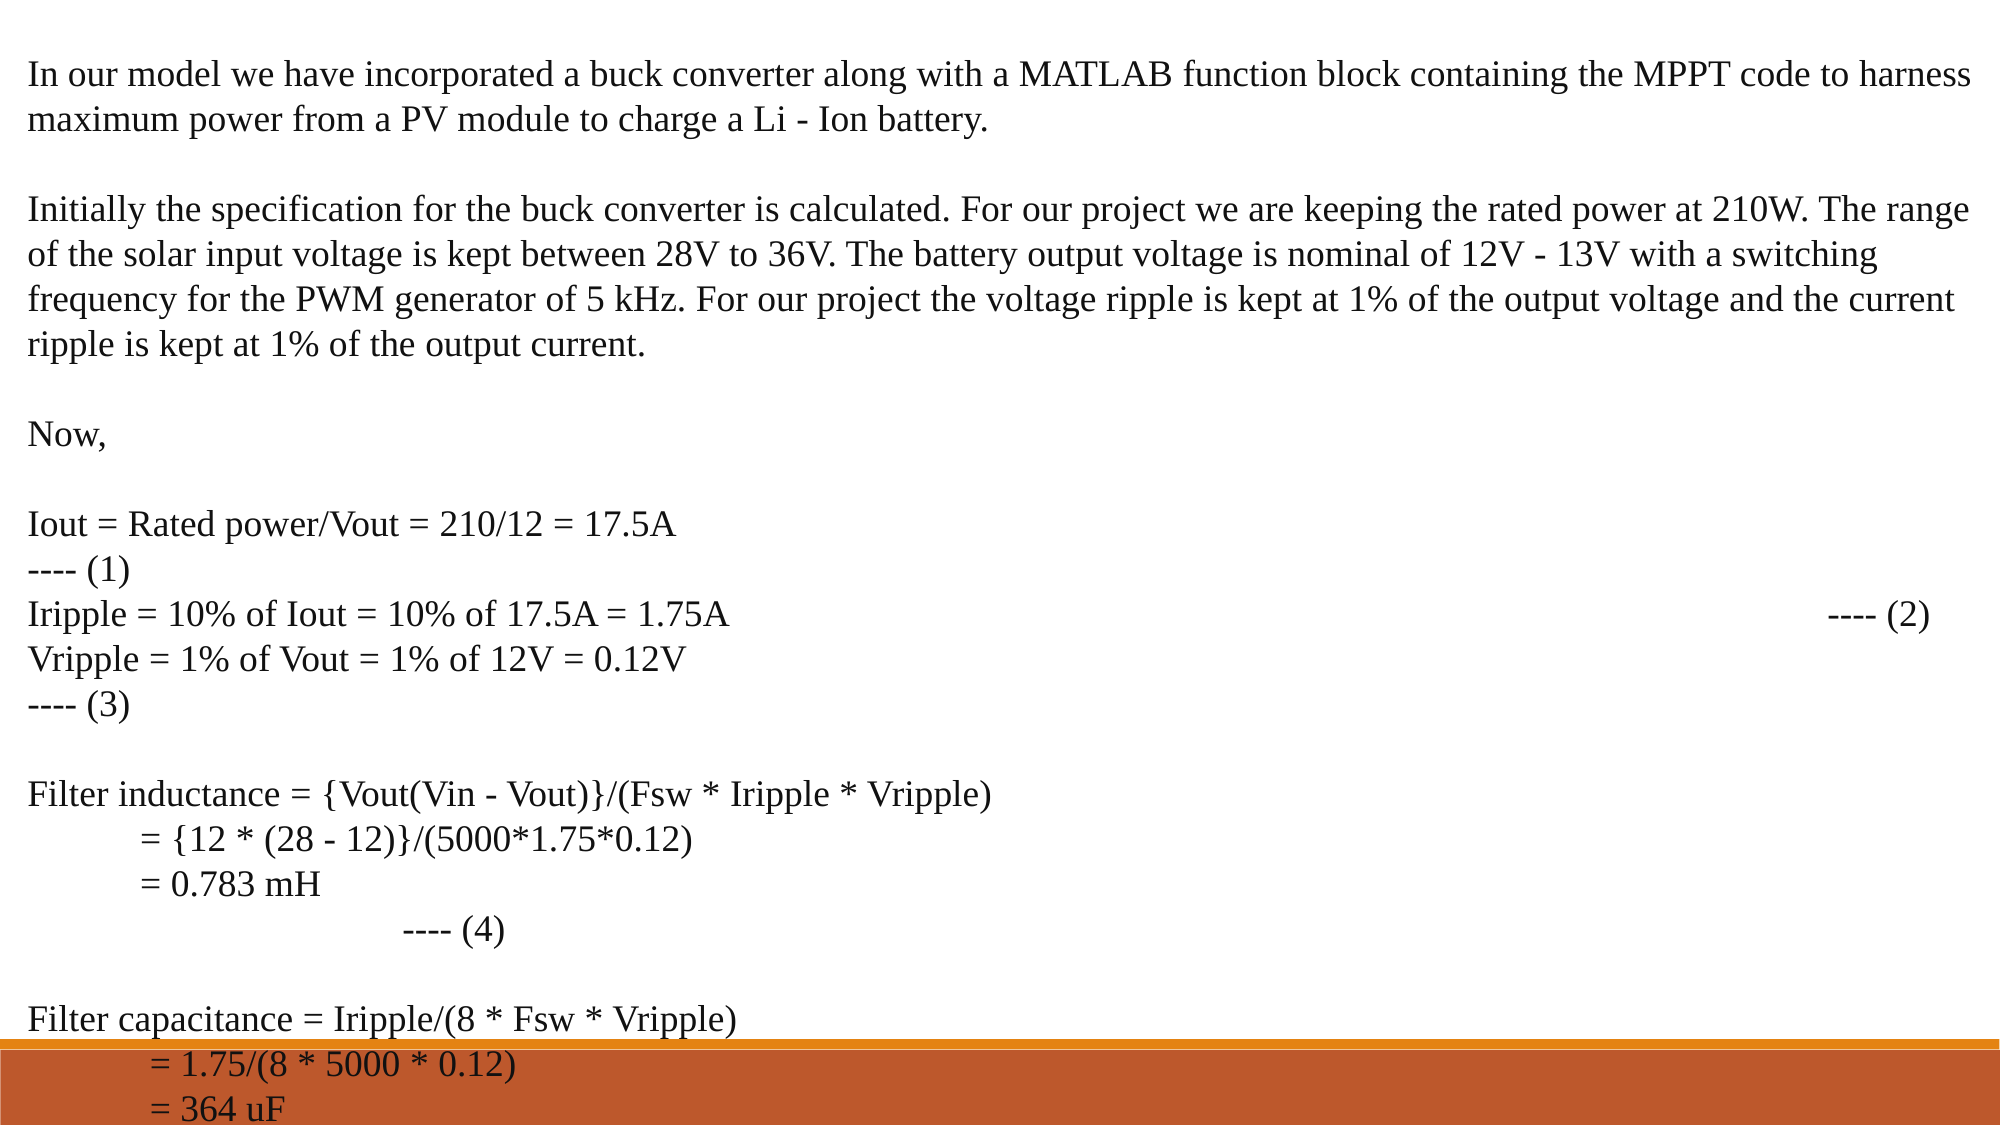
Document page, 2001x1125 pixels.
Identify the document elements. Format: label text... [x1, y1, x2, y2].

text_box In our model we have incorporated a buck converter along with a MATLAB function block containing the MPPT code to harness maximum power from a PV module to charge a Li - Ion battery. Initially the specification for the buck converter is calculated. For our project we are keeping the rated power at 210W. The range of the solar input voltage is kept between 28V to 36V. The battery output voltage is nominal of 12V - 13V with a switching frequency for the PWM generator of 5 kHz. For our project the voltage ripple is kept at 1% of the output voltage and the current ripple is kept at 1% of the output current. Now, Iout = Rated power/Vout = 210/12 = 17.5A ---- (1) Iripple = 10% of Iout = 10% of 17.5A = 1.75A ---- (2) Vripple = 1% of Vout = 1% of 12V = 0.12V ---- (3) Filter inductance = {Vout(Vin - Vout)}/(Fsw * Iripple * Vripple) = {12 * (28 - 12)}/(5000*1.75*0.12) = 0.783 mH ---- (4) Filter capacitance = Iripple/(8 * Fsw * Vripple) = 1.75/(8 * 5000 * 0.12) = 364 uF ---- (5) [12, 41, 2000, 1125]
